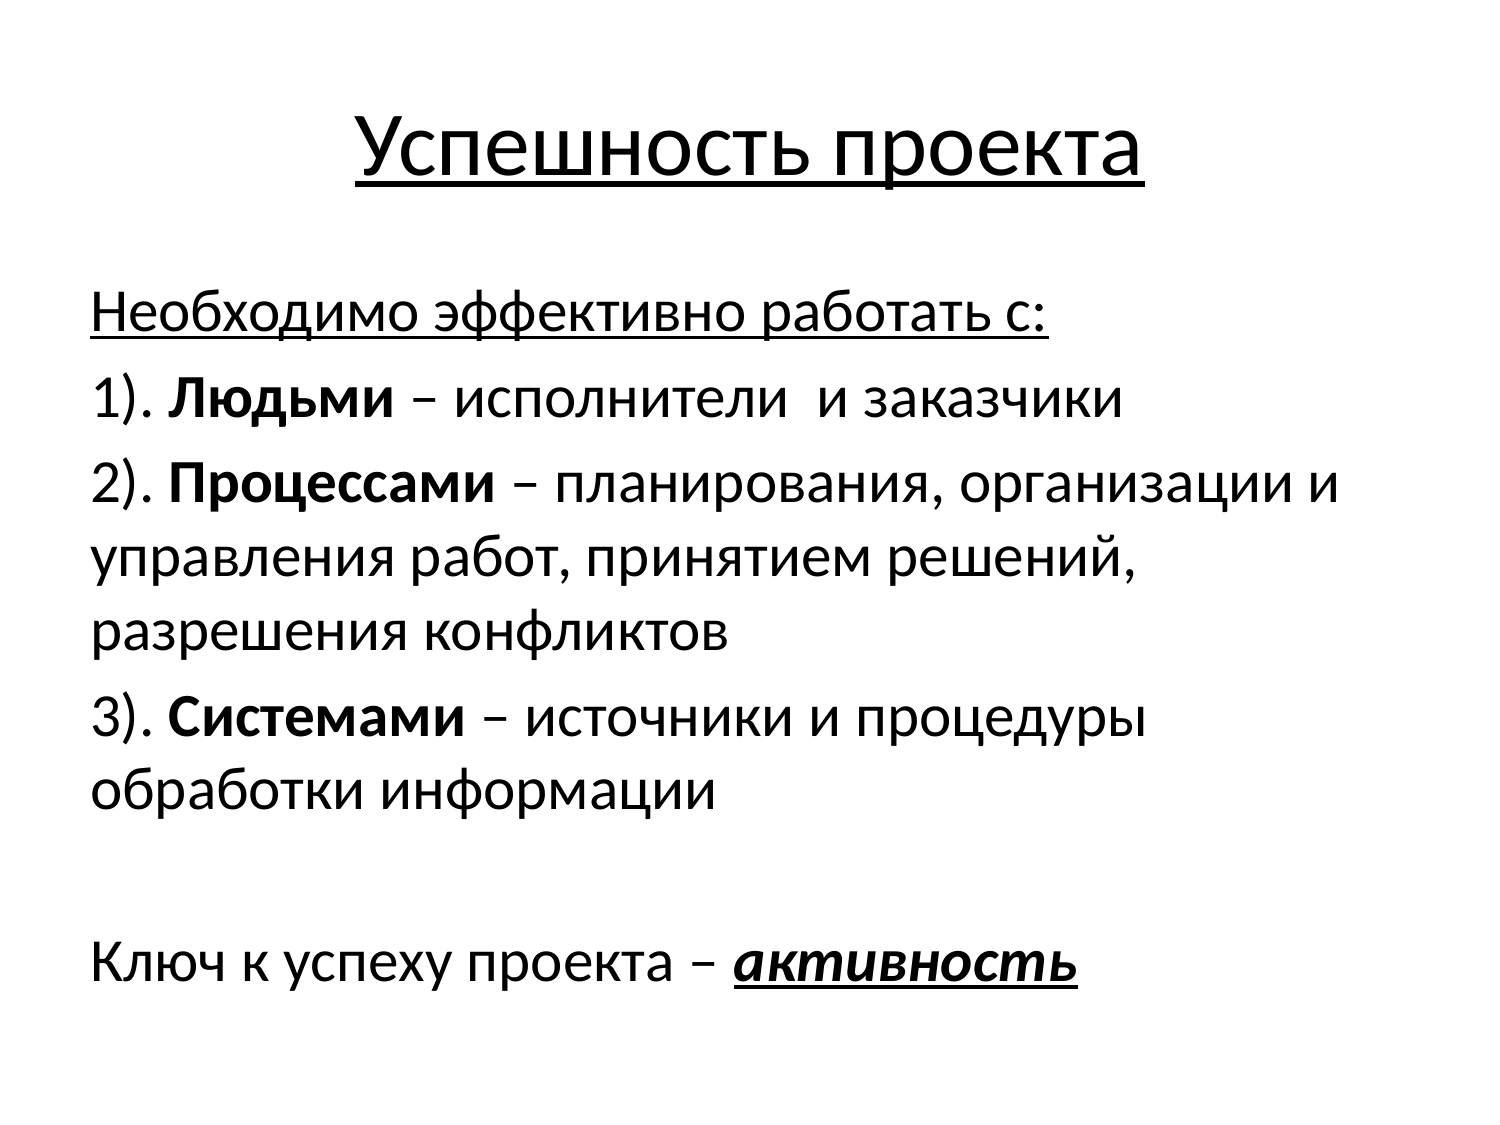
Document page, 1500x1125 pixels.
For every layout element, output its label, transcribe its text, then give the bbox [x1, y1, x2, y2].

title Успешность проекта [75, 45, 1425, 233]
list Необходимо эффективно работать с: 1). Людьми – исполнители и заказчики 2). Процессами – планирования, организации и управления работ, принятием решений, разрешения конфликтов 3). Системами – источники и процедуры обработки информации Ключ к успеху проекта – активность [75, 262, 1425, 1005]
